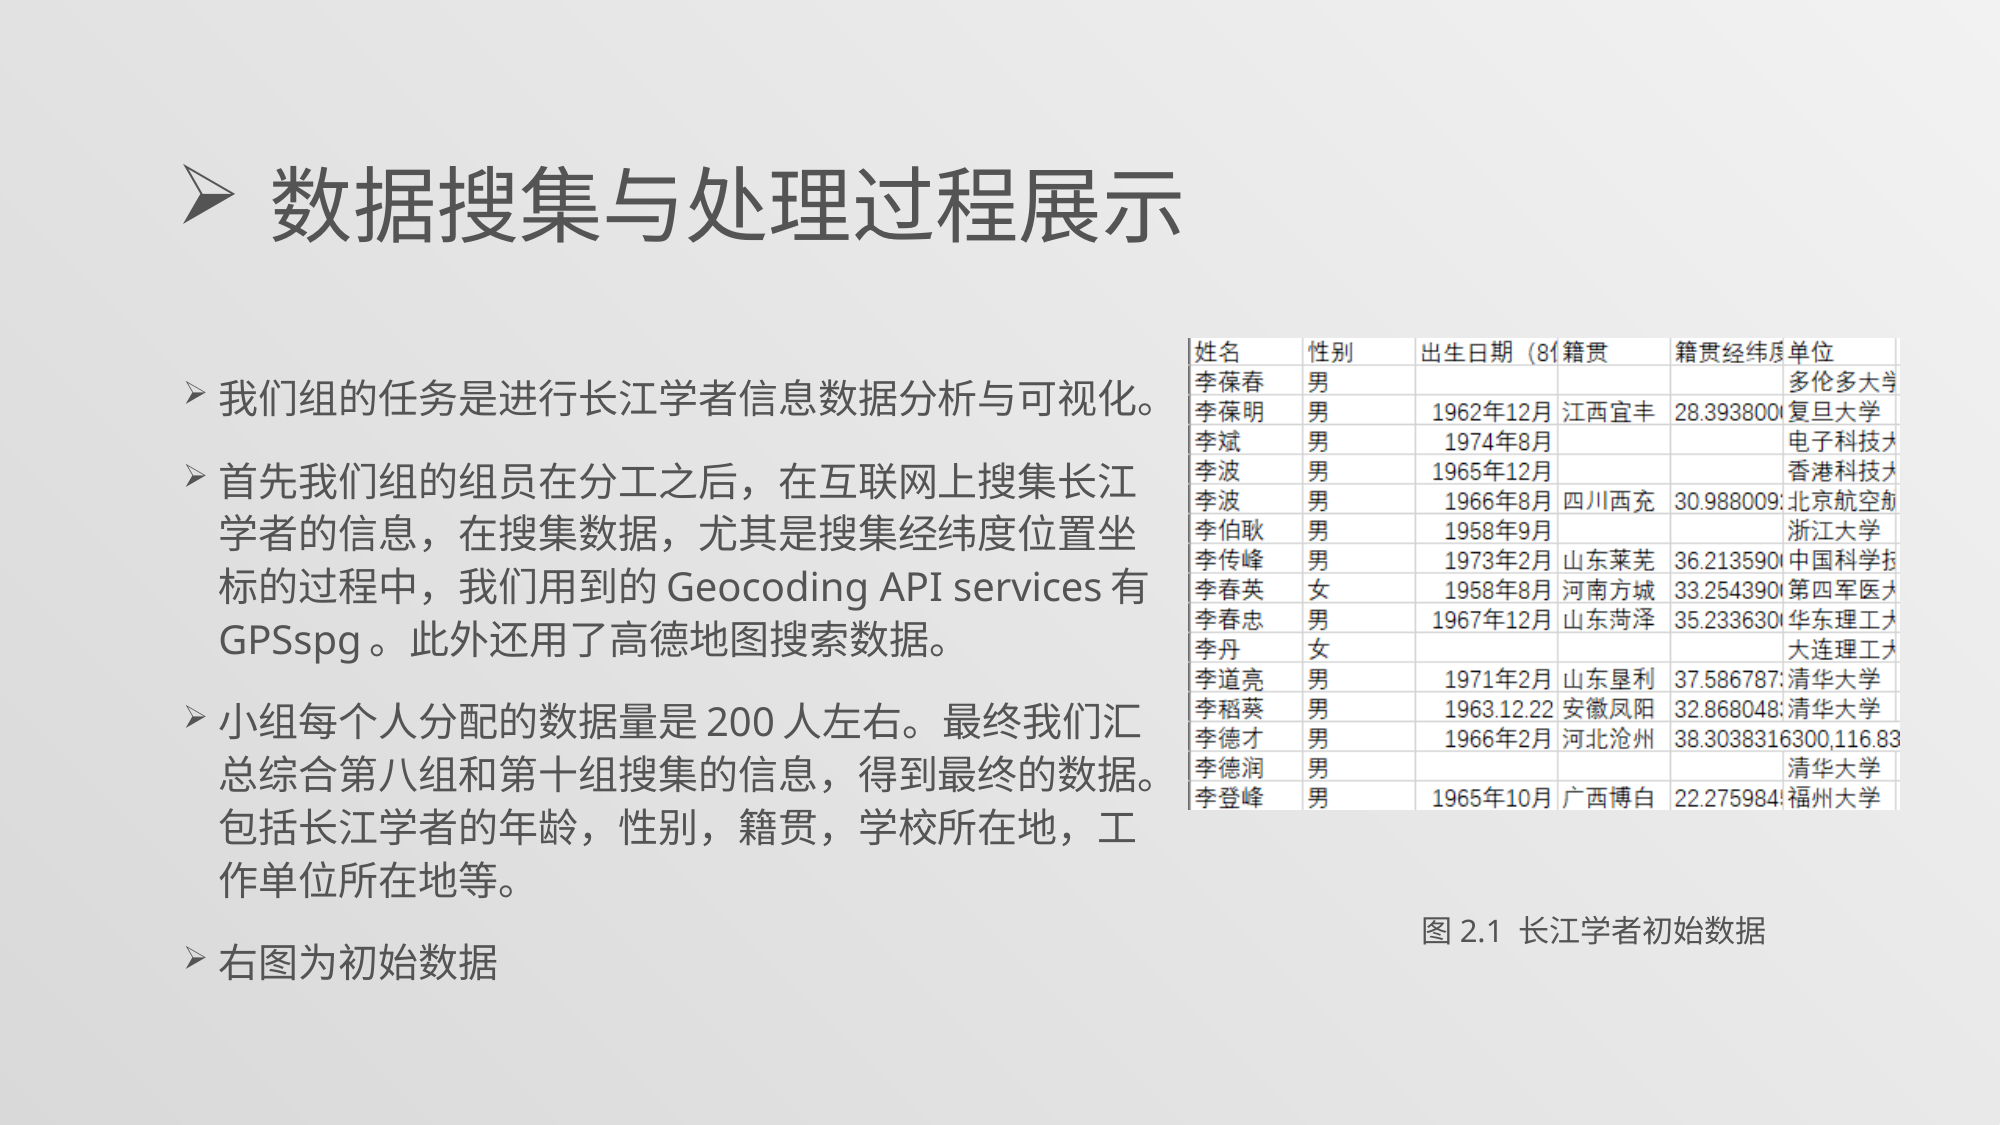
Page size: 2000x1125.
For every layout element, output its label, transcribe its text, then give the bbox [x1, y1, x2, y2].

list 图2.1 长江学者初始数据 [1349, 820, 1820, 958]
picture [1188, 337, 1900, 811]
title 数据搜集与处理过程展示 [161, 144, 1761, 363]
list 我们组的任务是进行长江学者信息数据分析与可视化。 首先我们组的组员在分工之后，在互联网上搜集长江学者的信息，在搜集数据，尤其是搜集经纬度位置坐标的过程中，我们用到的Geocoding API services有GPSspg。此外还用了高德地图搜索数据。 小组每个人分配的数据量是200人左右。最终我们汇总综合第八组和第十组搜集的信息，得到最终的数据。包括长江学者的年龄，性别，籍贯，学校所在地，工作单位所在地等。 右图为初始数据 [161, 283, 1172, 996]
